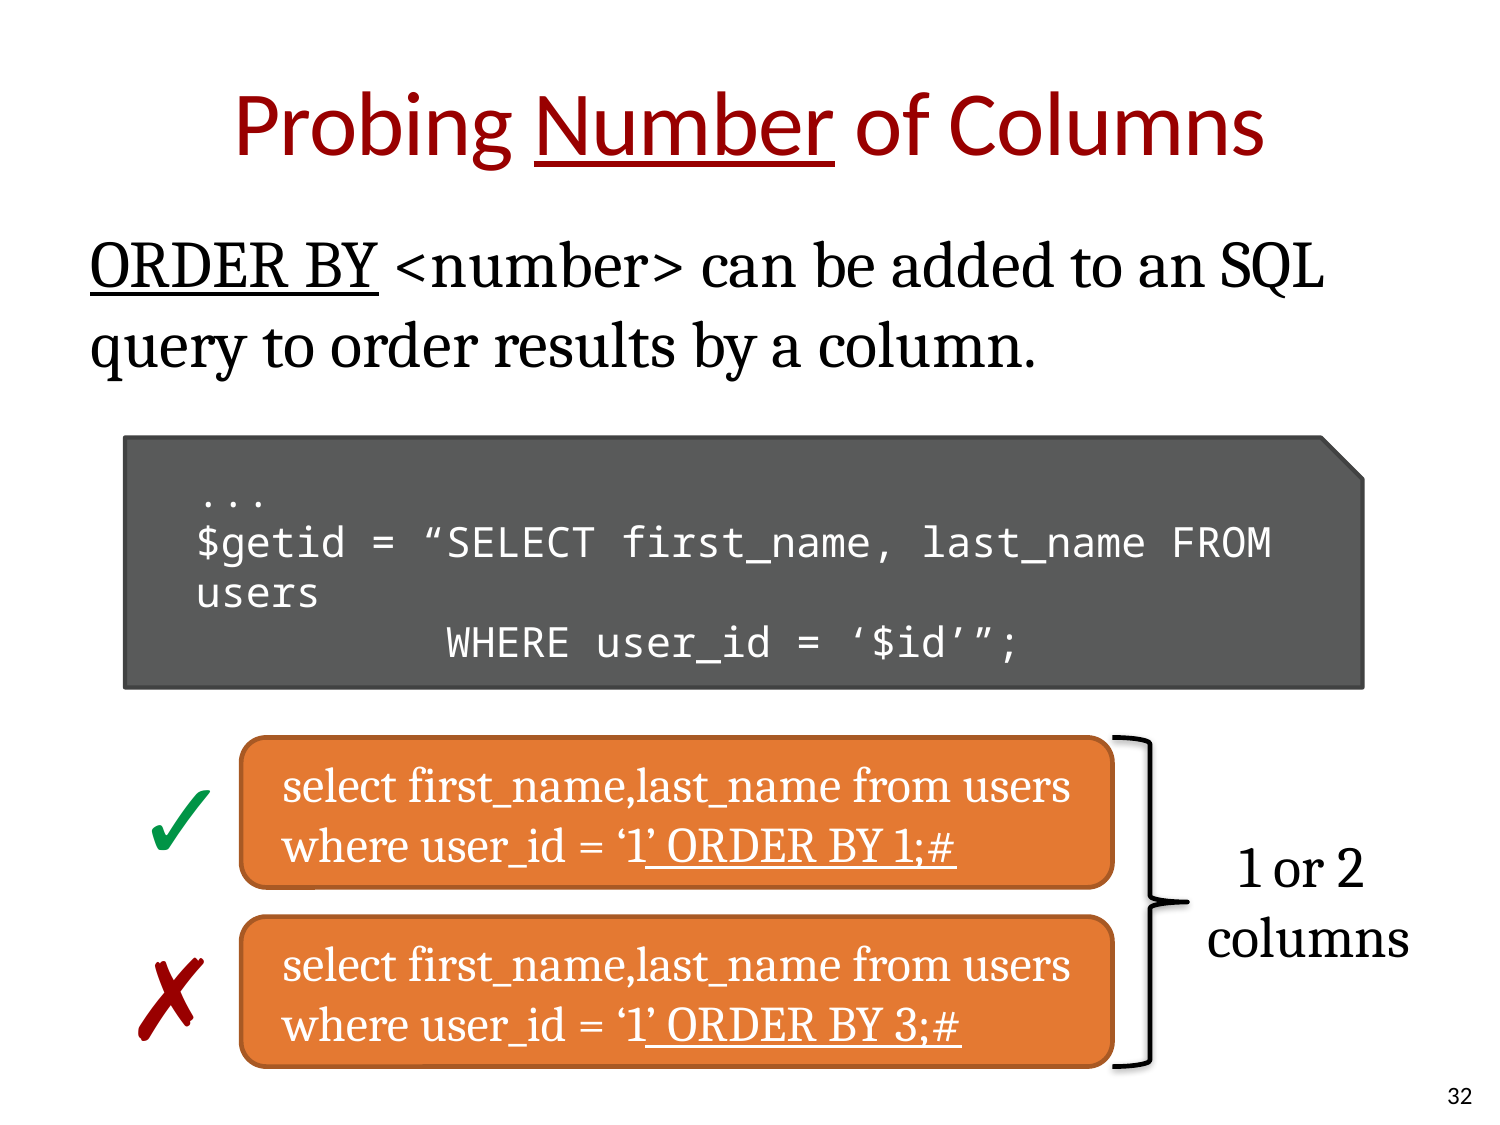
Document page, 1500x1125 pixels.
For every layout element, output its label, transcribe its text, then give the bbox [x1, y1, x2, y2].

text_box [1112, 737, 1431, 1067]
slide_number 32 [1137, 1065, 1488, 1125]
title Probing Number of Columns [75, 24, 1425, 213]
text_box ... $getid = “SELECT first_name, last_name FROM users WHERE user_id = ‘$id’”; ... [122, 435, 1365, 690]
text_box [124, 916, 1110, 1073]
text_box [124, 737, 1110, 894]
list ORDER BY <number> can be added to an SQL query to order results by a column. [75, 213, 1425, 994]
